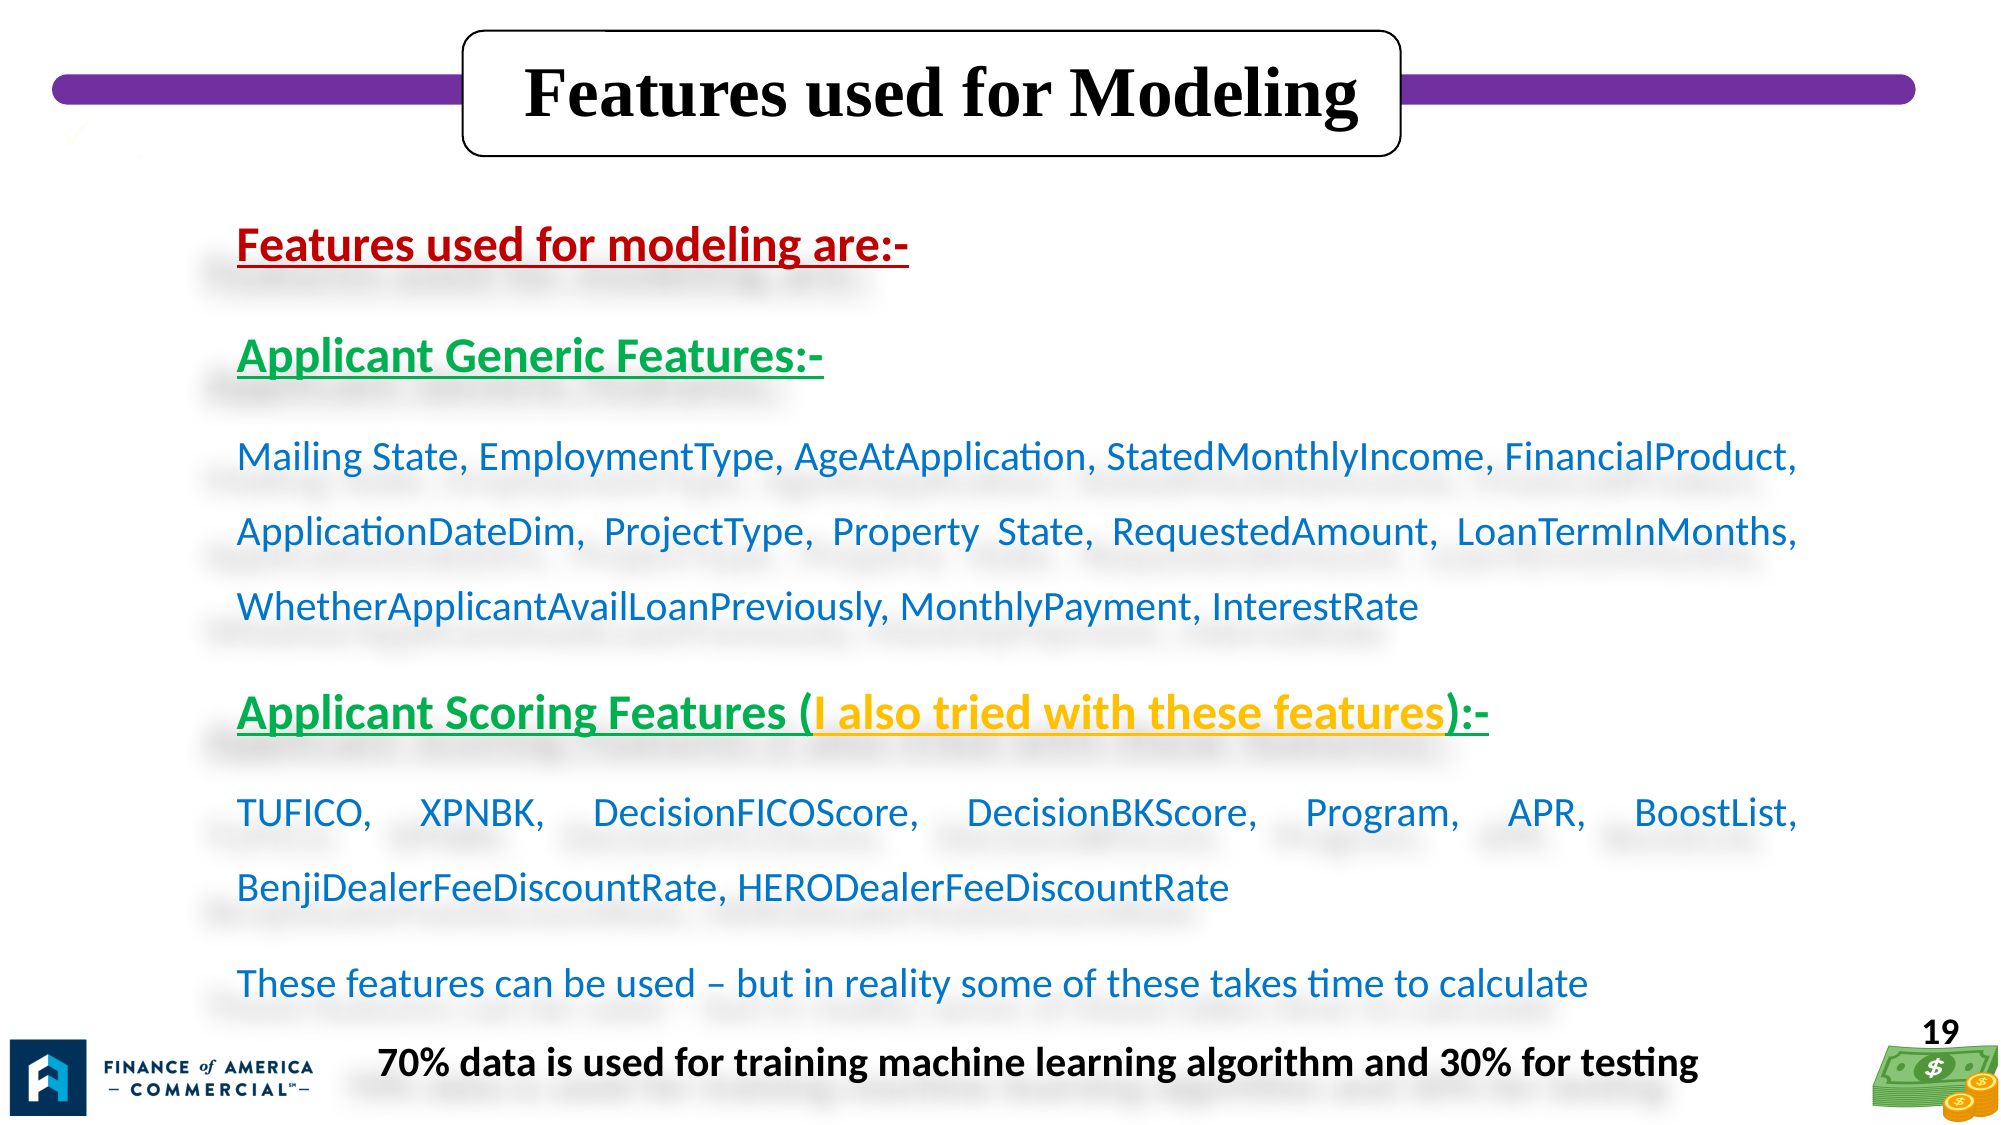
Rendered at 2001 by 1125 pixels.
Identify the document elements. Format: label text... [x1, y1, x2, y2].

text_box [1402, 73, 1917, 106]
slide_number 19 [1888, 999, 1975, 1060]
text_box 70% data is used for training machine learning algorithm and 30% for testing [362, 1002, 1734, 1117]
subtitle . [43, 113, 742, 309]
picture [0, 992, 332, 1125]
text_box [462, 30, 1401, 157]
text_box Features used for modeling are:- Applicant Generic Features:- Mailing State, EmploymentType, AgeAtApplication, StatedMonthlyIncome, FinancialProduct, ApplicationDateDim, ProjectType, Property State, RequestedAmount, LoanTermInMonths, WhetherApplicantAvailLoanPreviously, MonthlyPayment, InterestRate Applicant Scoring Features (I also tried with these features):- TUFICO, XPNBK, DecisionFICOScore, DecisionBKScore, Program, APR, BoostList, BenjiDealerFeeDiscountRate, HERODealerFeeDiscountRate These features can be used – but in reality some of these takes time to calculate [221, 174, 1814, 960]
text_box [50, 73, 461, 106]
picture [1869, 1041, 2001, 1125]
